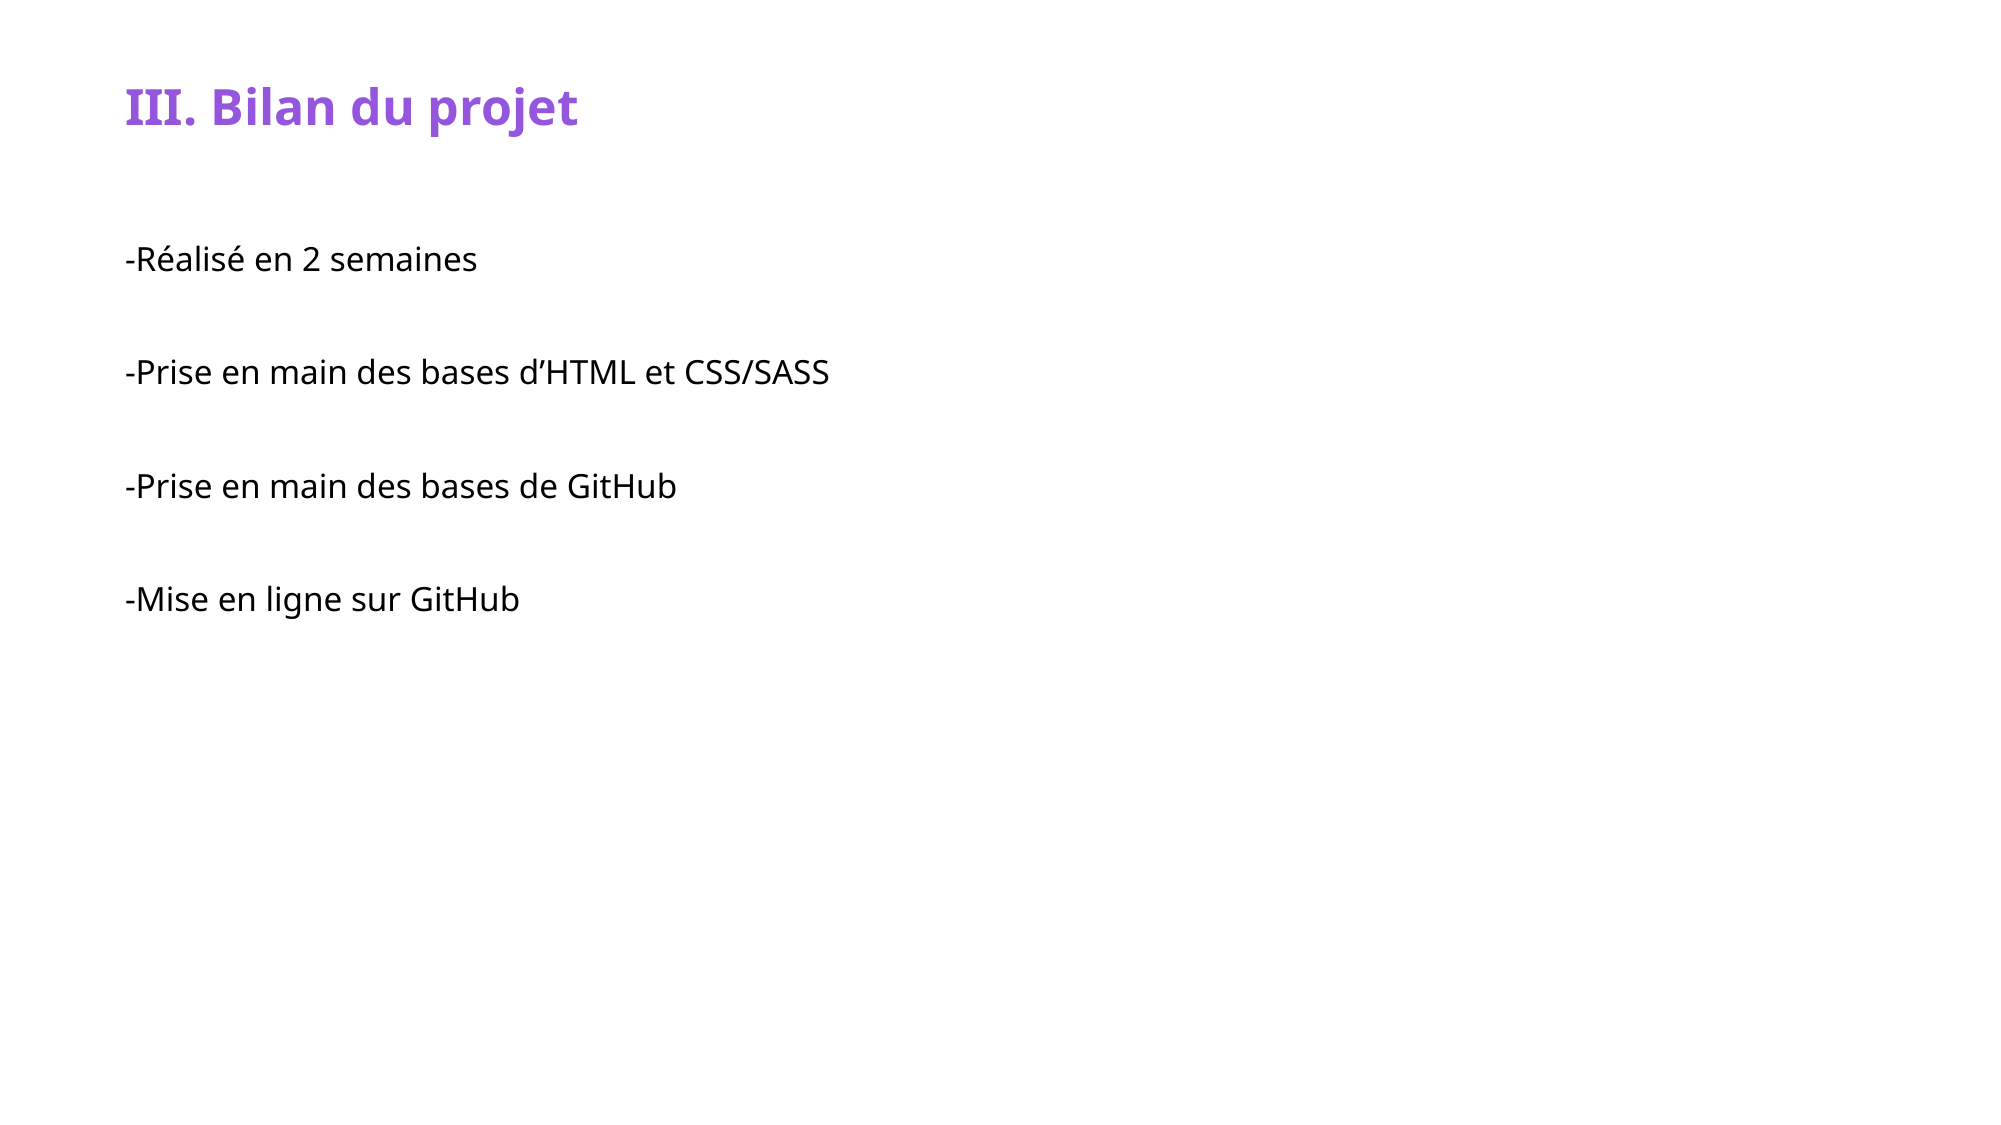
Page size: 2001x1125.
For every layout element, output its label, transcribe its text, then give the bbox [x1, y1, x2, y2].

list -Réalisé en 2 semaines -Prise en main des bases d’HTML et CSS/SASS -Prise en main des bases de GitHub -Mise en ligne sur GitHub [109, 235, 1835, 950]
title III. Bilan du projet [109, 0, 1835, 218]
